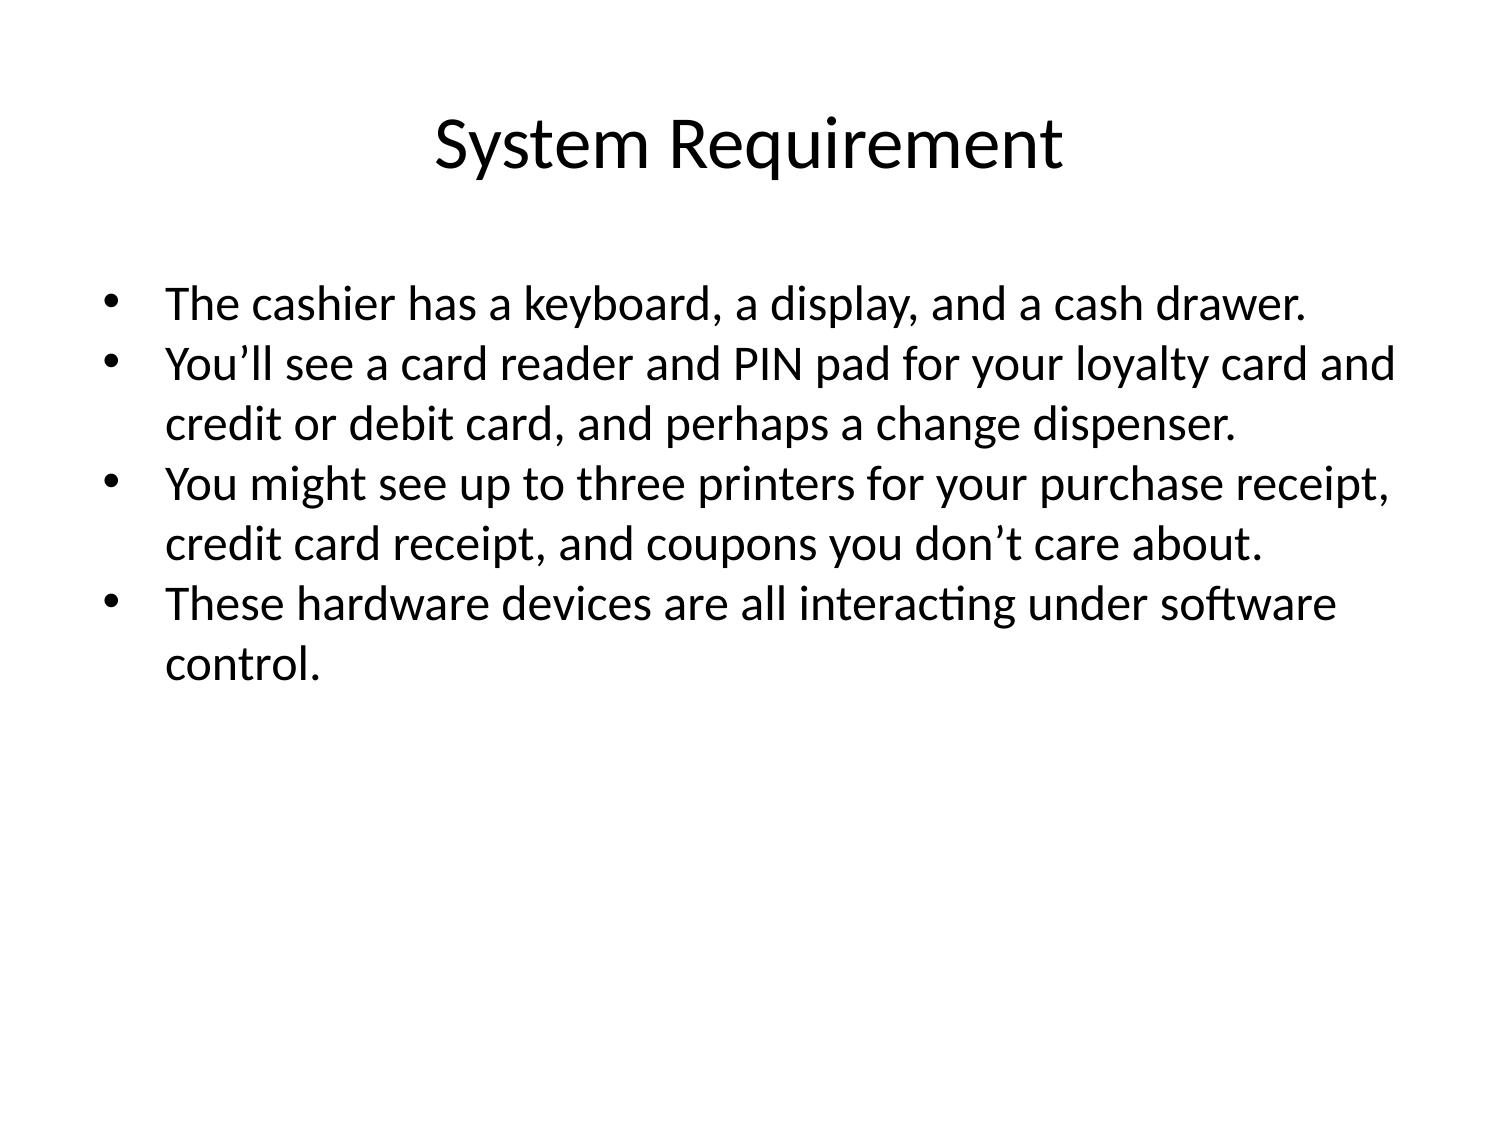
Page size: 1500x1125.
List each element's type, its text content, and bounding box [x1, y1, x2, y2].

list The cashier has a keyboard, a display, and a cash drawer. You’ll see a card reader and PIN pad for your loyalty card and credit or debit card, and perhaps a change dispenser. You might see up to three printers for your purchase receipt, credit card receipt, and coupons you don’t care about. These hardware devices are all interacting under software control. [75, 262, 1425, 1005]
title System Requirement [75, 45, 1425, 233]
